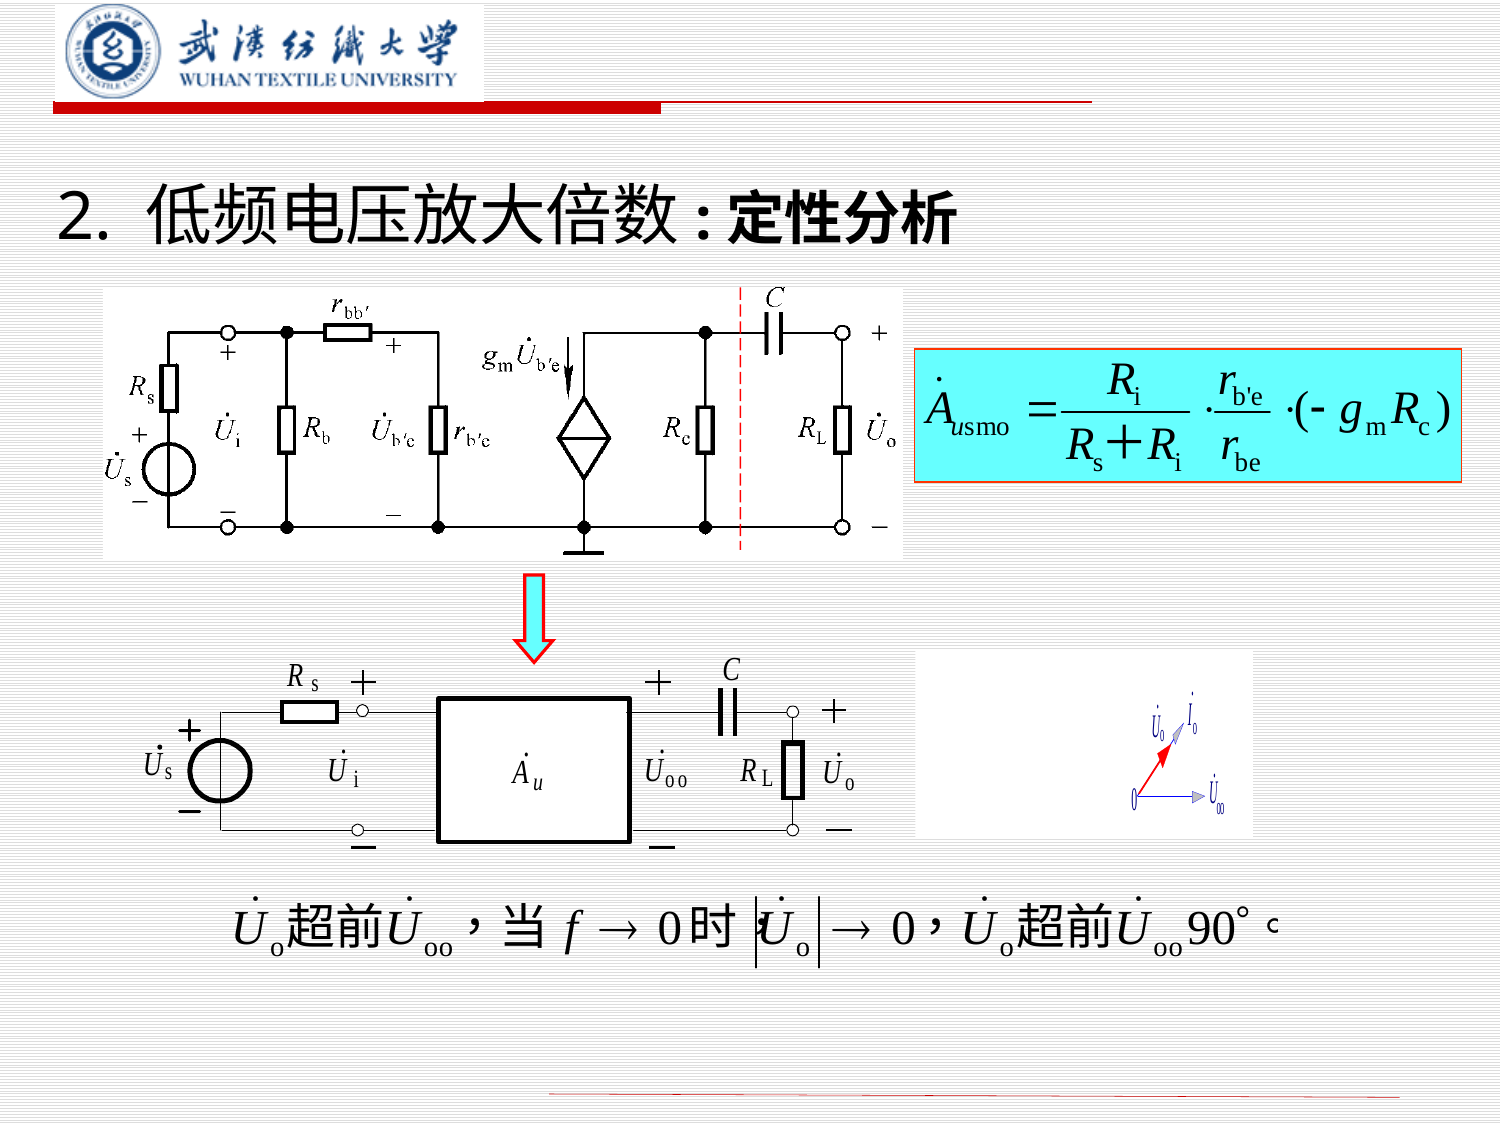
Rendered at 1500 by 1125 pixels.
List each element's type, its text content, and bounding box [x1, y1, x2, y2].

picture [55, 4, 484, 102]
title 2. 低频电压放大倍数:定性分析 [40, 172, 1118, 261]
picture [102, 287, 904, 560]
picture [915, 649, 1254, 839]
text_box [915, 349, 1462, 482]
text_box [102, 574, 866, 853]
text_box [227, 887, 1279, 978]
